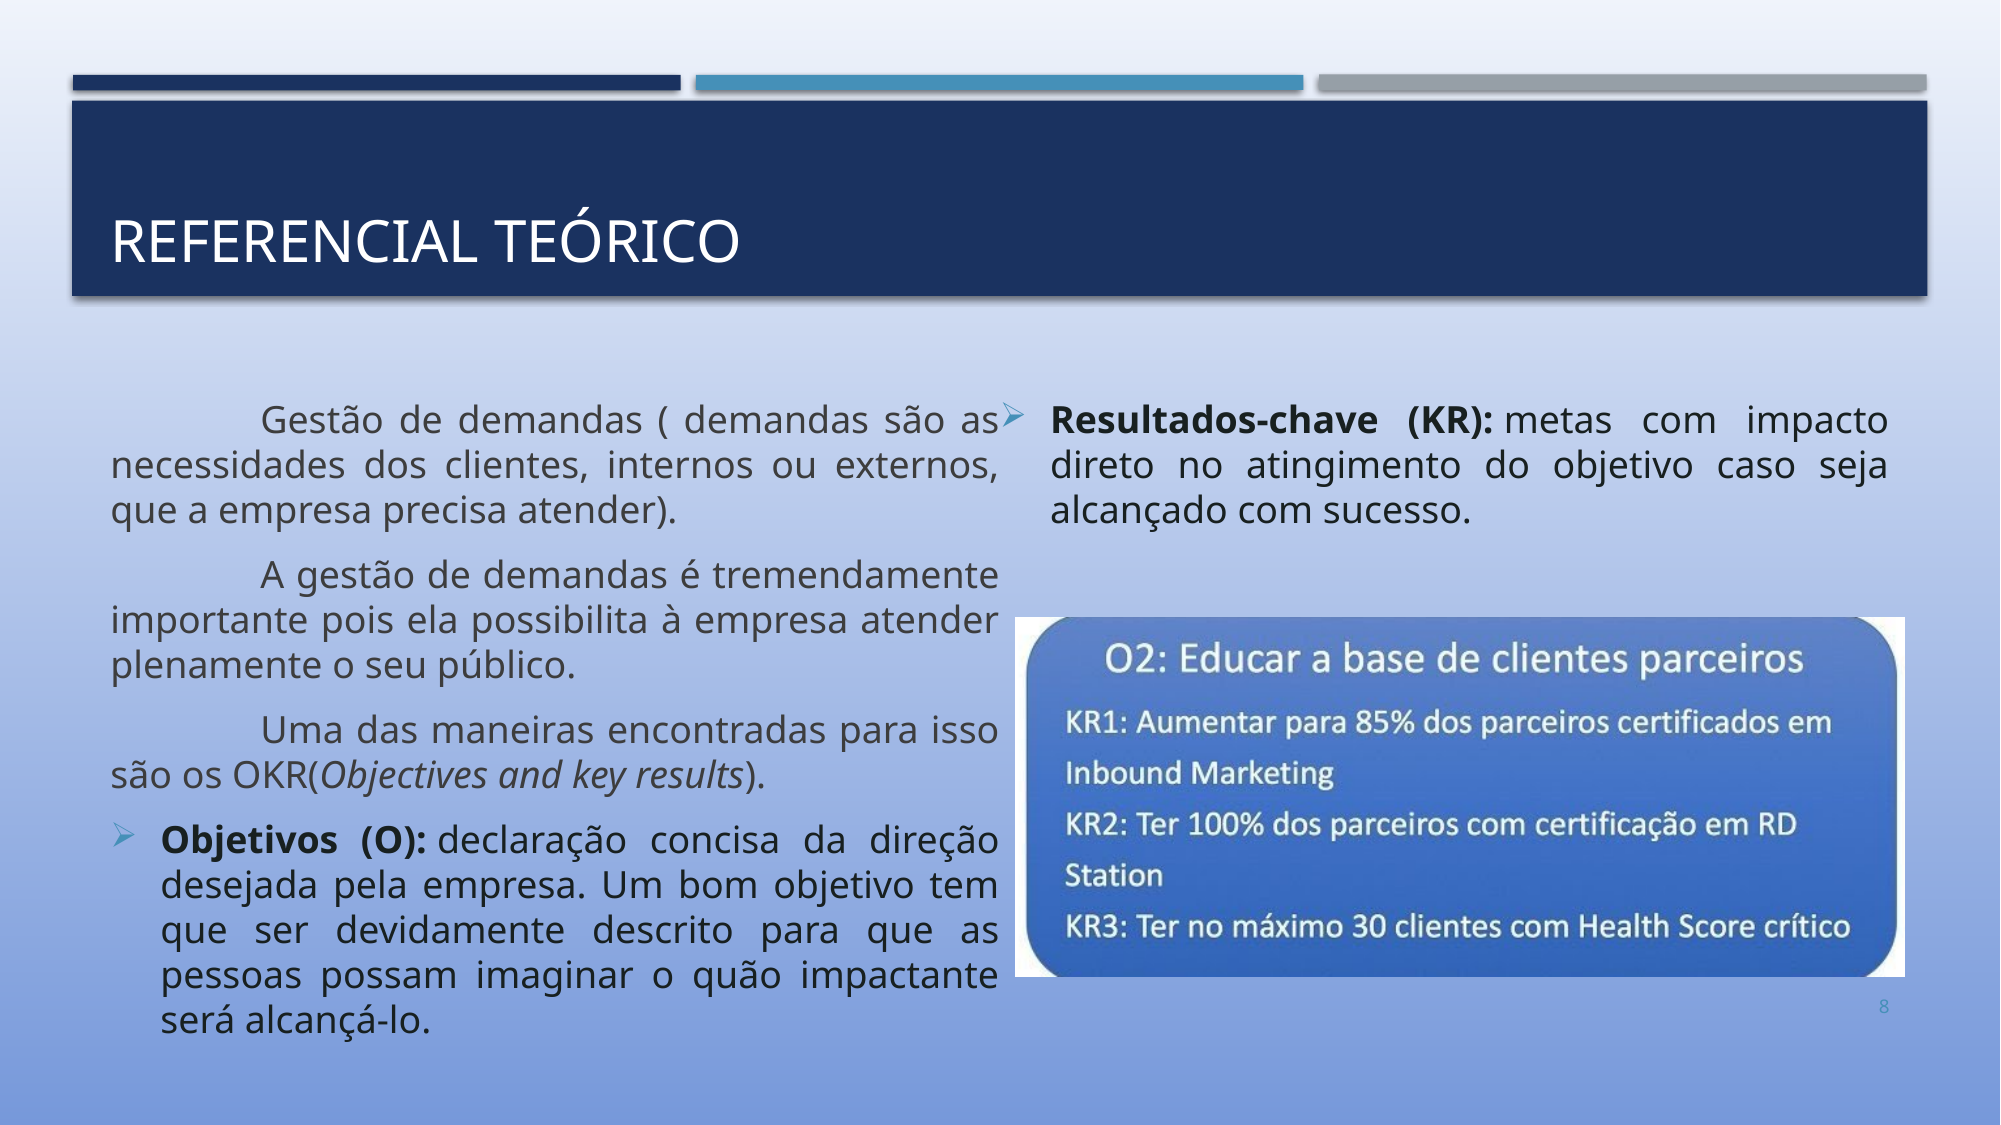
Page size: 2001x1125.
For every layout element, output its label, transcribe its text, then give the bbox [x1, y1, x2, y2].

title Referencial Teórico [95, 115, 1905, 282]
list Gestão de demandas ( demandas são as necessidades dos clientes, internos ou externos, que a empresa precisa atender). A gestão de demandas é tremendamente importante pois ela possibilita à empresa atender plenamente o seu público. Uma das maneiras encontradas para isso são os OKR(Objectives and key results). Objetivos (O): declaração concisa da direção desejada pela empresa. Um bom objetivo tem que ser devidamente descrito para que as pessoas possam imaginar o quão impactante será alcançá-lo. Resultados-chave (KR): metas com impacto direto no atingimento do objetivo caso seja alcançado com sucesso. [95, 357, 1905, 1081]
slide_number 8 [1732, 985, 1905, 1037]
picture [1014, 616, 1906, 978]
